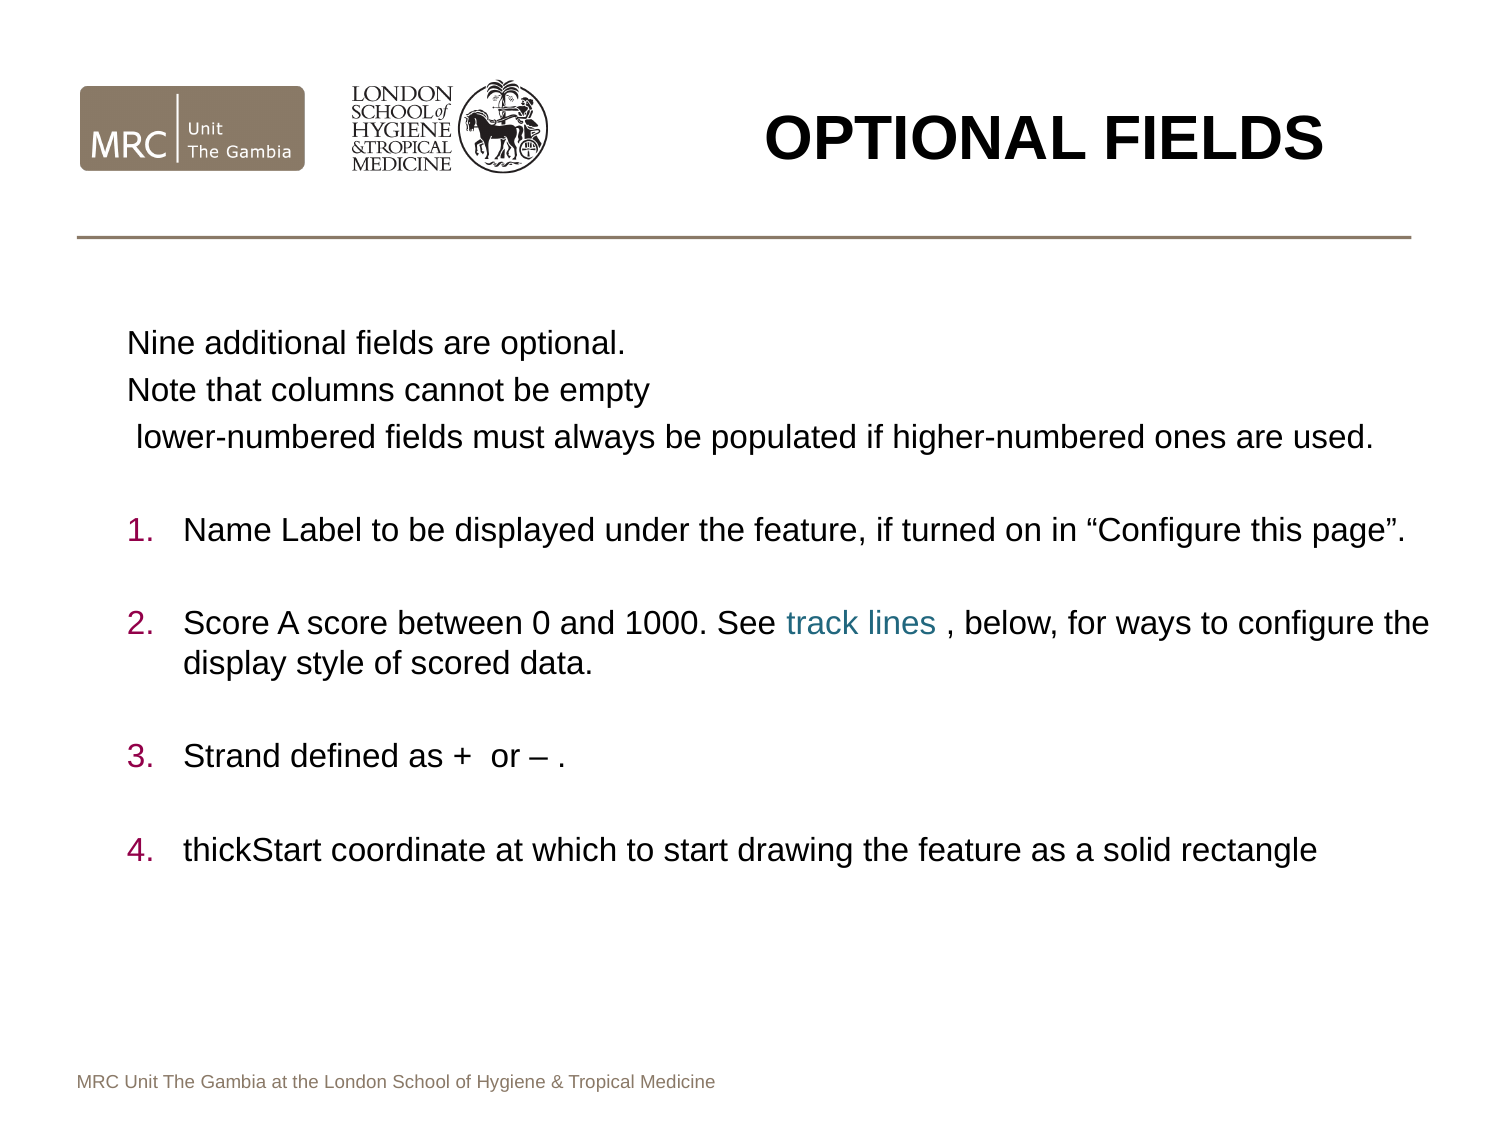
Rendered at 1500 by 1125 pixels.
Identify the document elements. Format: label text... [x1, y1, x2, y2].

picture [0, 0, 634, 254]
title Optional fields [750, 90, 1353, 197]
